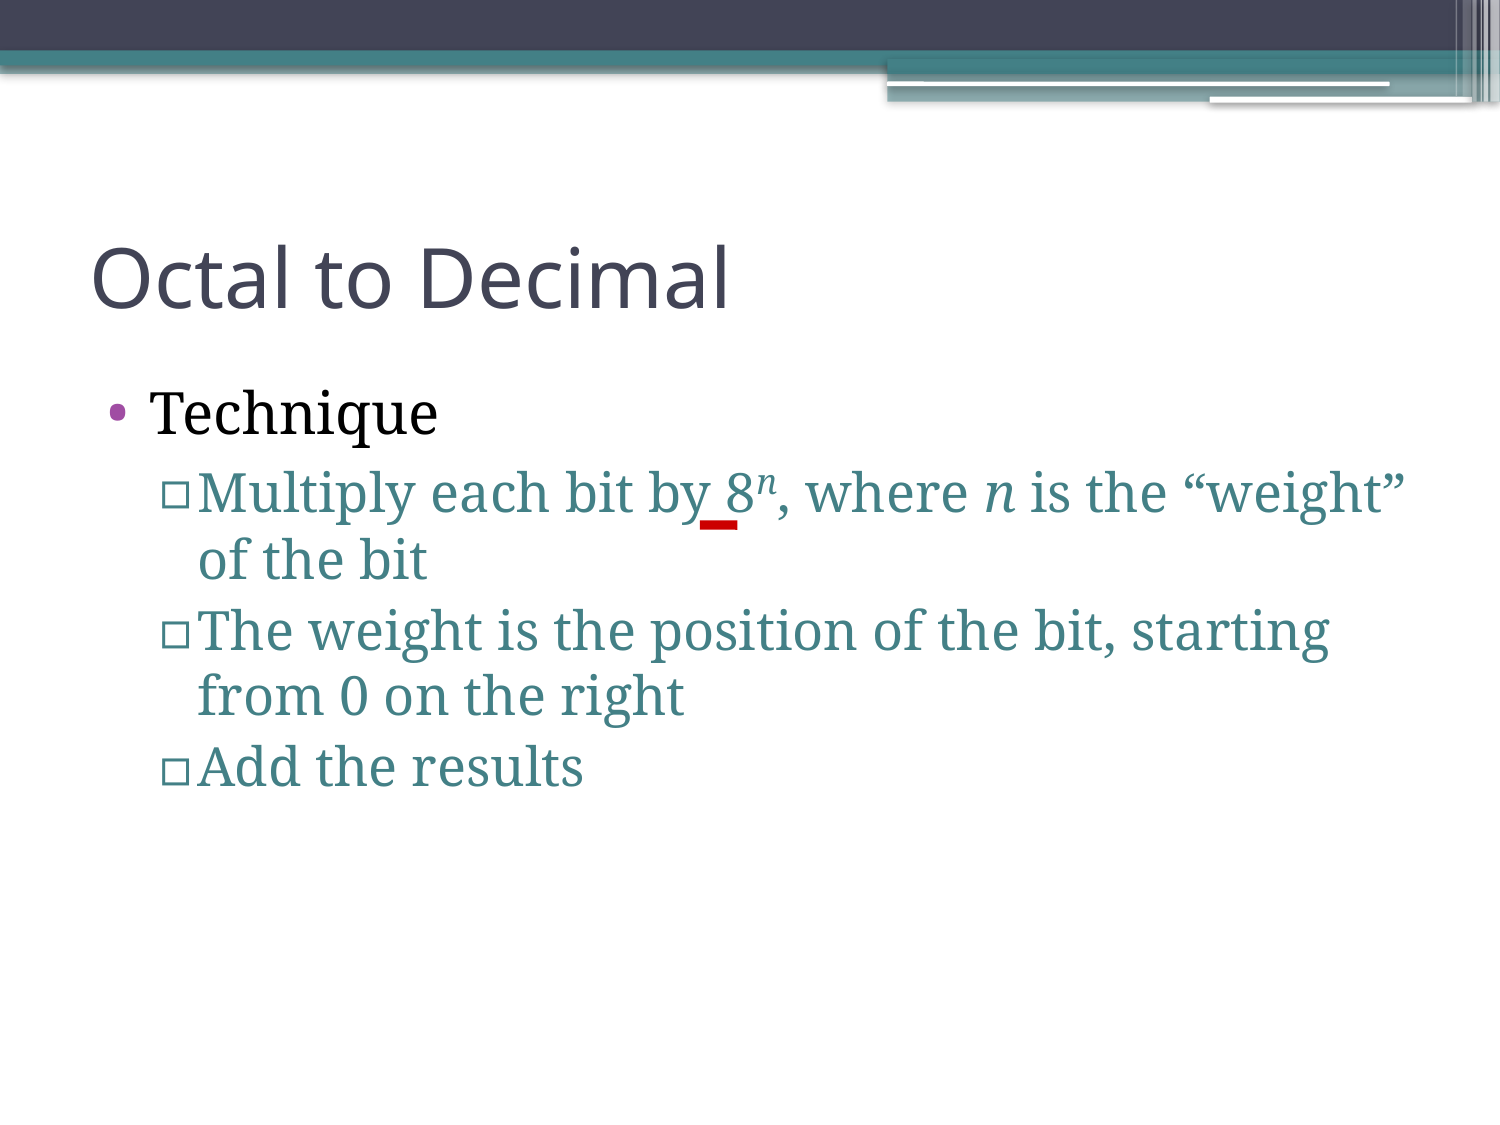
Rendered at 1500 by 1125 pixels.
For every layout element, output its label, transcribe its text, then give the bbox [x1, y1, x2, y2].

list Technique Multiply each bit by 8n, where n is the “weight” of the bit The weight is the position of the bit, starting from 0 on the right Add the results [75, 368, 1425, 1079]
title Octal to Decimal [75, 187, 1425, 363]
